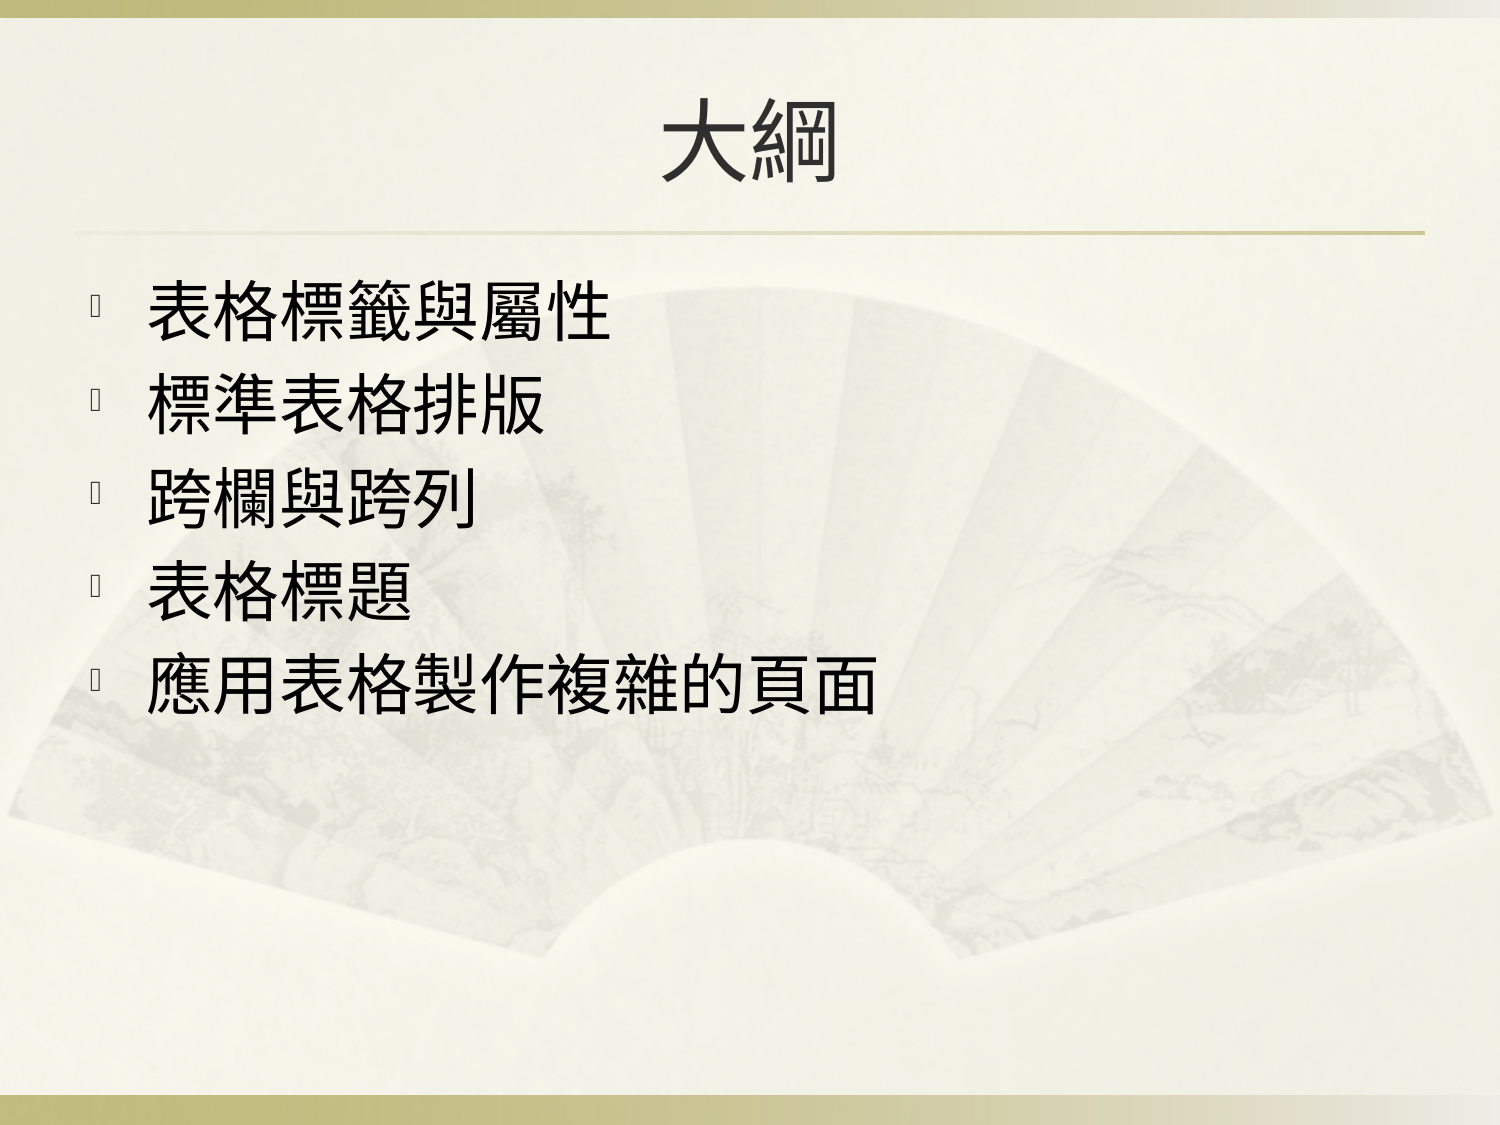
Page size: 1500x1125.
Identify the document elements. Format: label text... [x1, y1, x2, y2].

list 表格標籤與屬性 標準表格排版 跨欄與跨列 表格標題 應用表格製作複雜的頁面 [75, 262, 1425, 1032]
title 大綱 [75, 45, 1425, 233]
